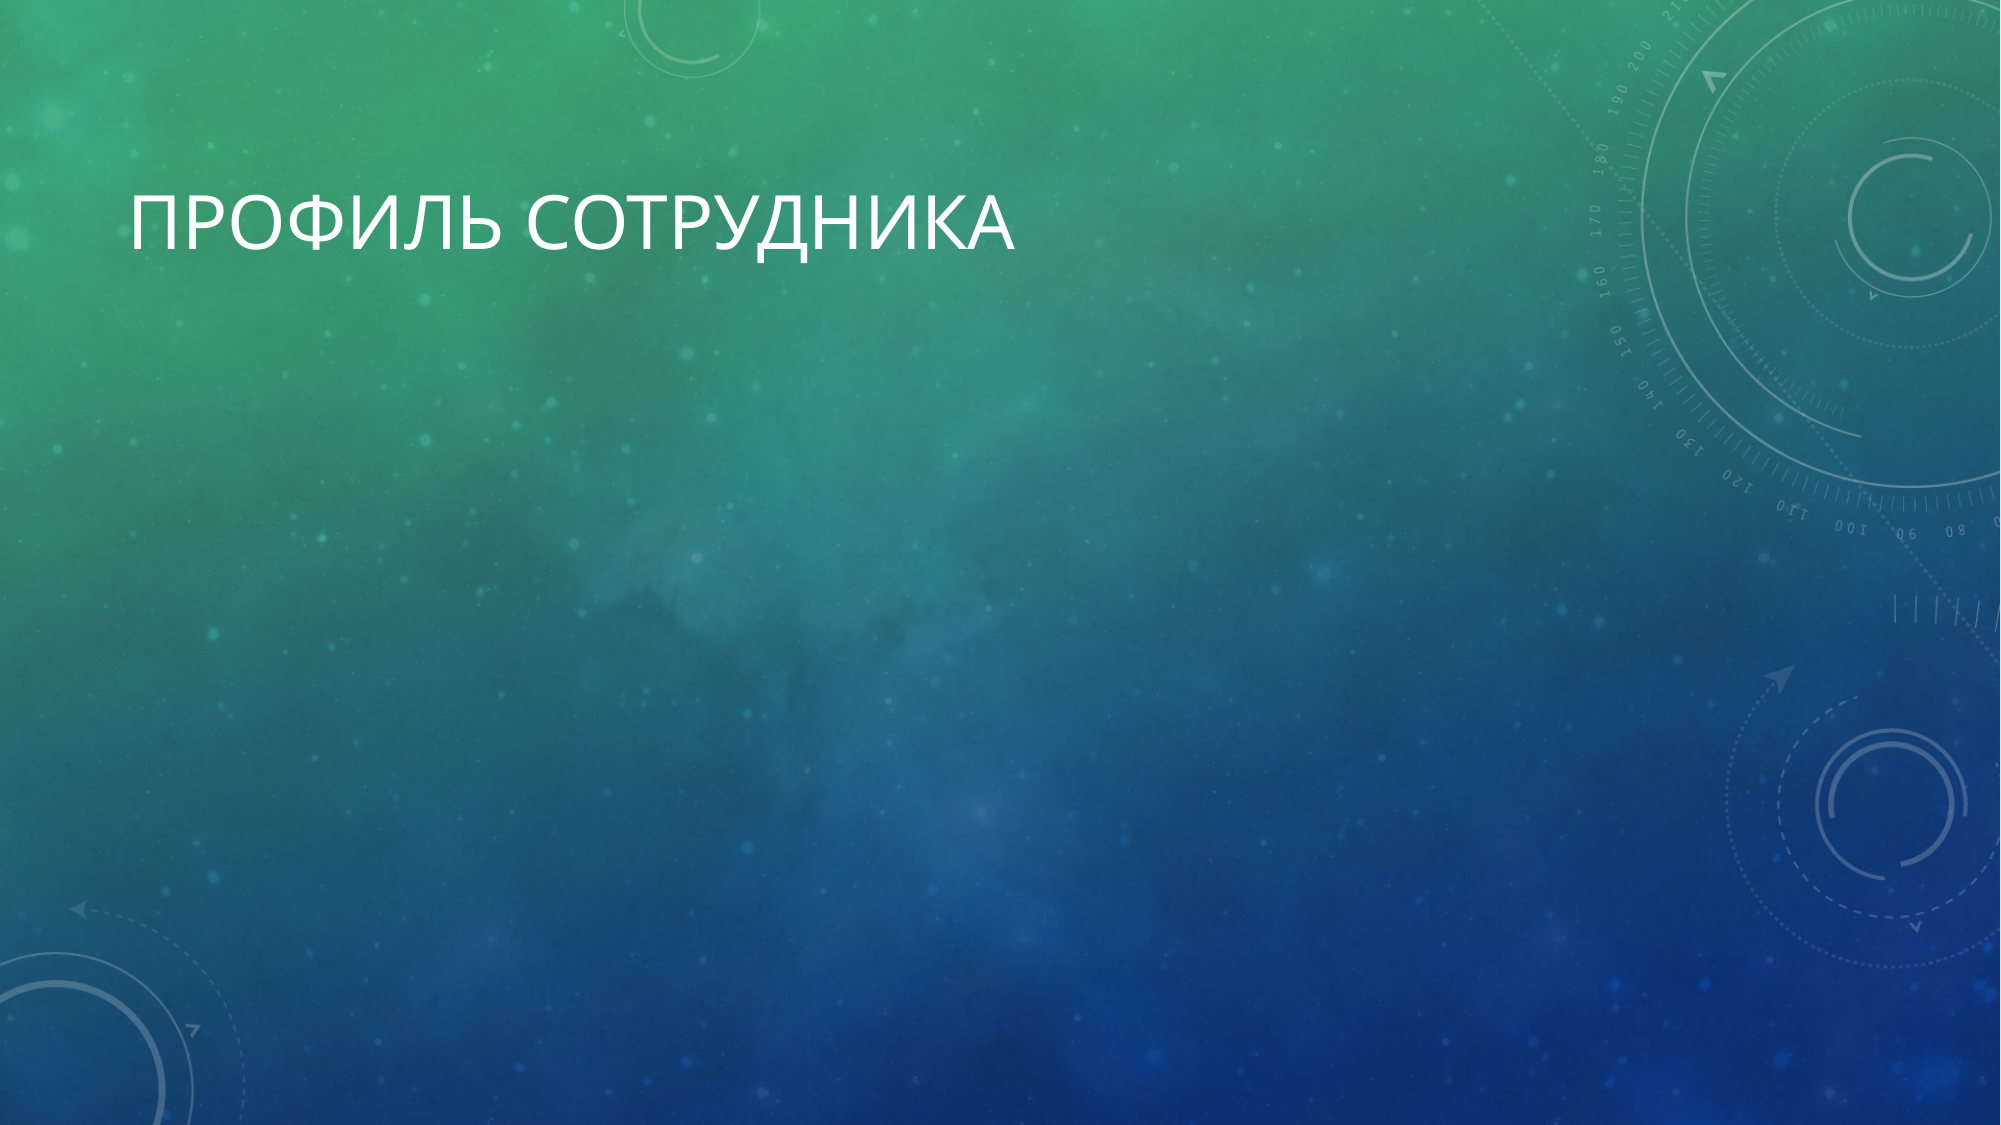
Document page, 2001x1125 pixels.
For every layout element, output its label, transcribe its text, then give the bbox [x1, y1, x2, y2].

picture [0, 0, 2001, 1125]
title Профиль Сотрудника [112, 99, 1775, 339]
